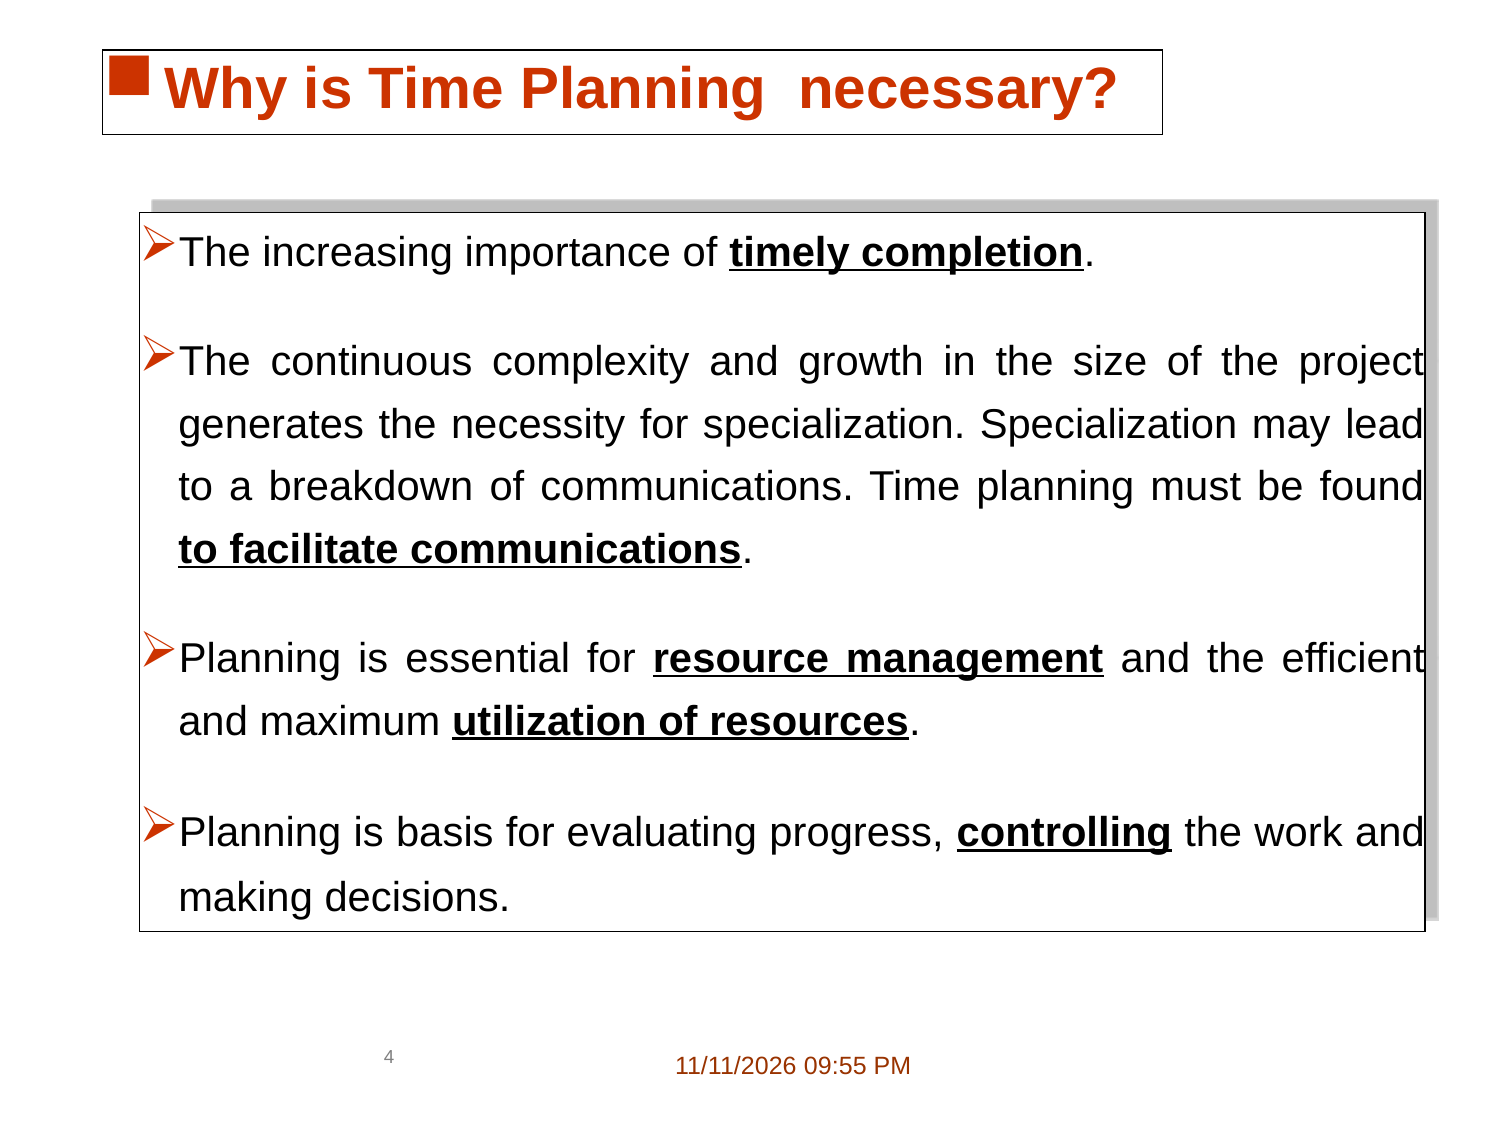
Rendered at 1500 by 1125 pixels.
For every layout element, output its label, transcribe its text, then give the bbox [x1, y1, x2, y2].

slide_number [674, 1049, 914, 1076]
list The increasing importance of timely completion. The continuous complexity and growth in the size of the project generates the necessity for specialization. Specialization may lead to a breakdown of communications. Time planning must be found to facilitate communications. Planning is essential for resource management and the efficient and maximum utilization of resources. Planning is basis for evaluating progress, controlling the work and making decisions. [139, 212, 1426, 932]
slide_number 4 [359, 1044, 419, 1097]
title Why is Time Planning necessary? [102, 49, 1163, 135]
